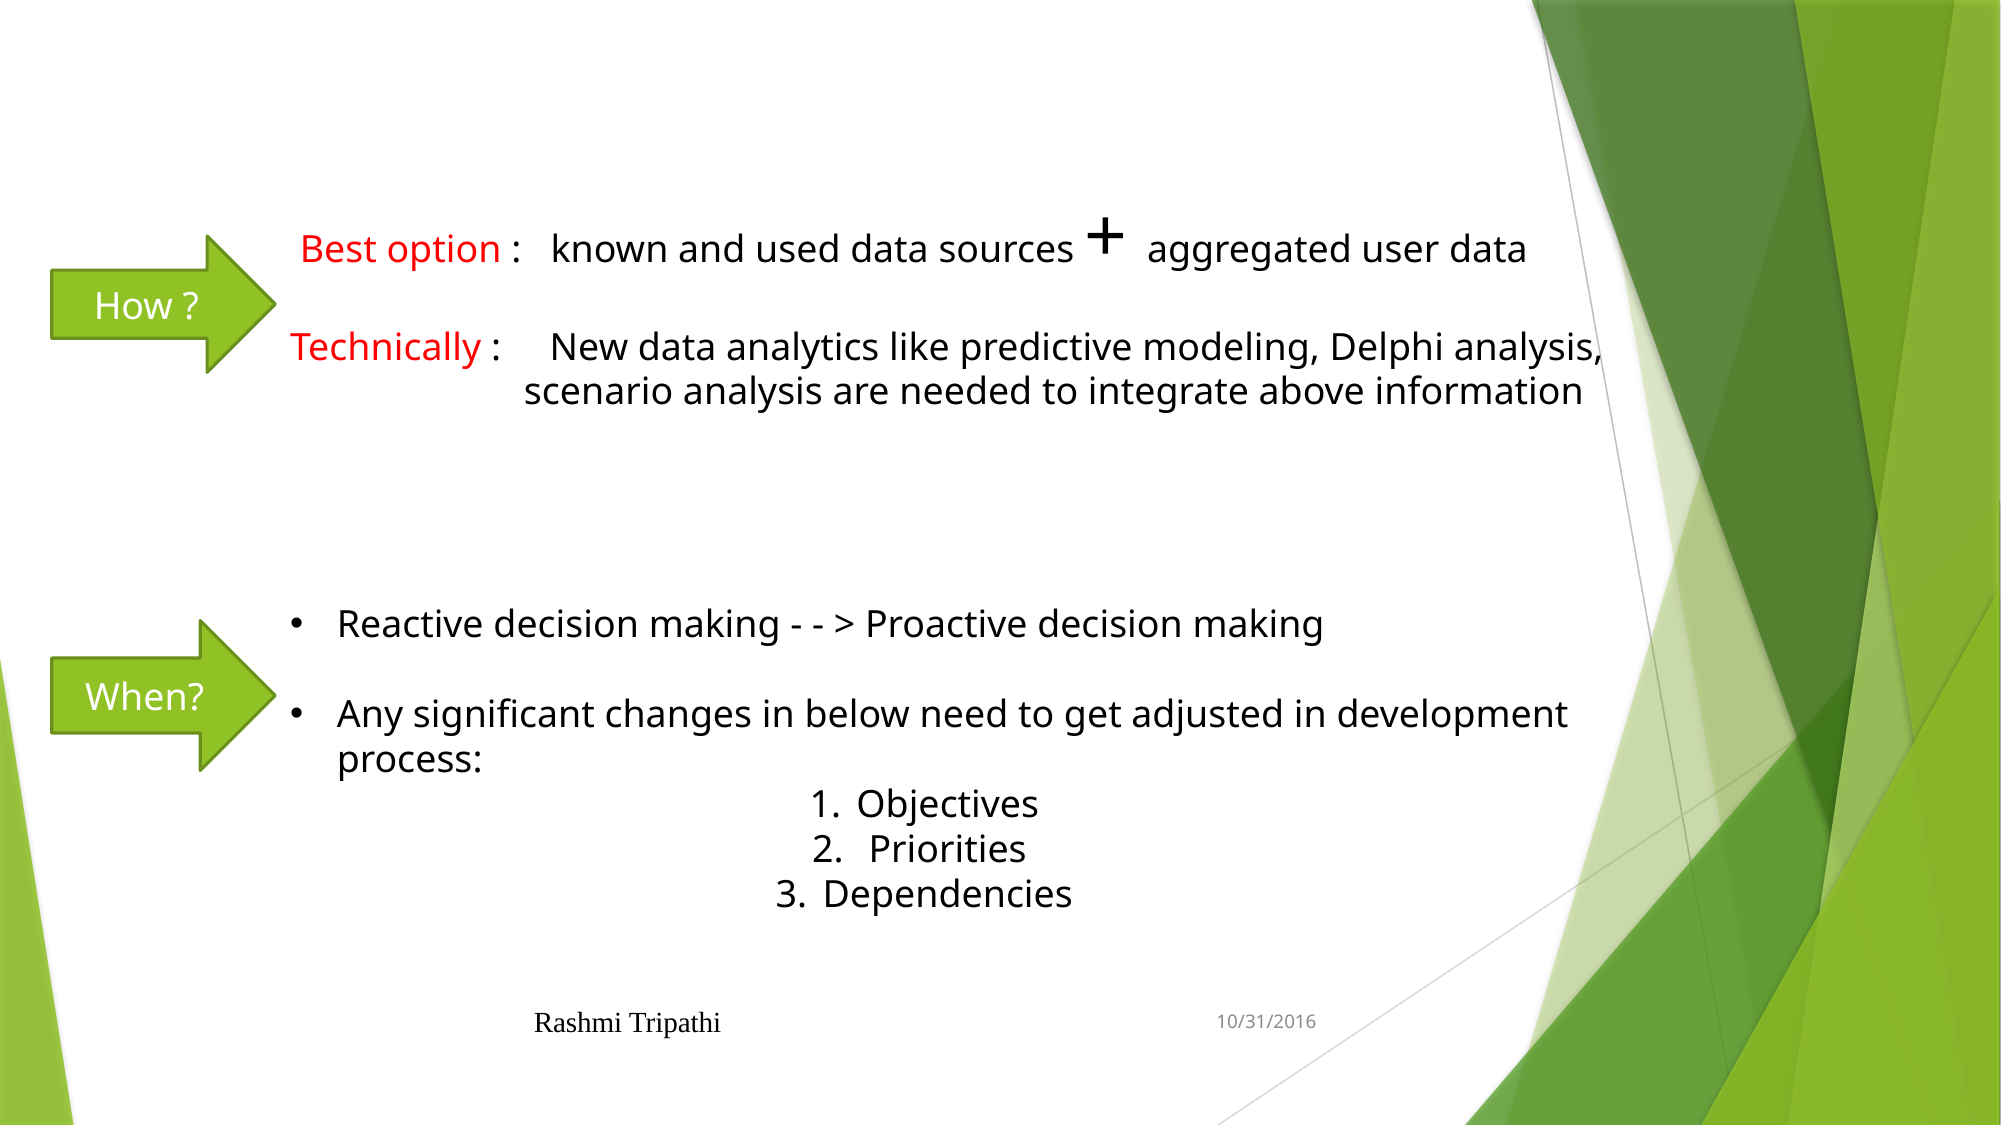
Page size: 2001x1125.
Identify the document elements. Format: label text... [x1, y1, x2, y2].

text_box When? [50, 619, 277, 772]
text_box Reactive decision making - - > Proactive decision making Any significant changes in below need to get adjusted in development process: Objectives Priorities Dependencies [275, 592, 1589, 923]
text_box Best option : known and used data sources + aggregated user data Technically : New data analytics like predictive modeling, Delphi analysis, scenario analysis are needed to integrate above information [275, 135, 1806, 465]
text_box How ? [50, 234, 277, 374]
footer Rashmi Tripathi [111, 991, 1145, 1051]
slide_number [1181, 991, 1332, 1051]
